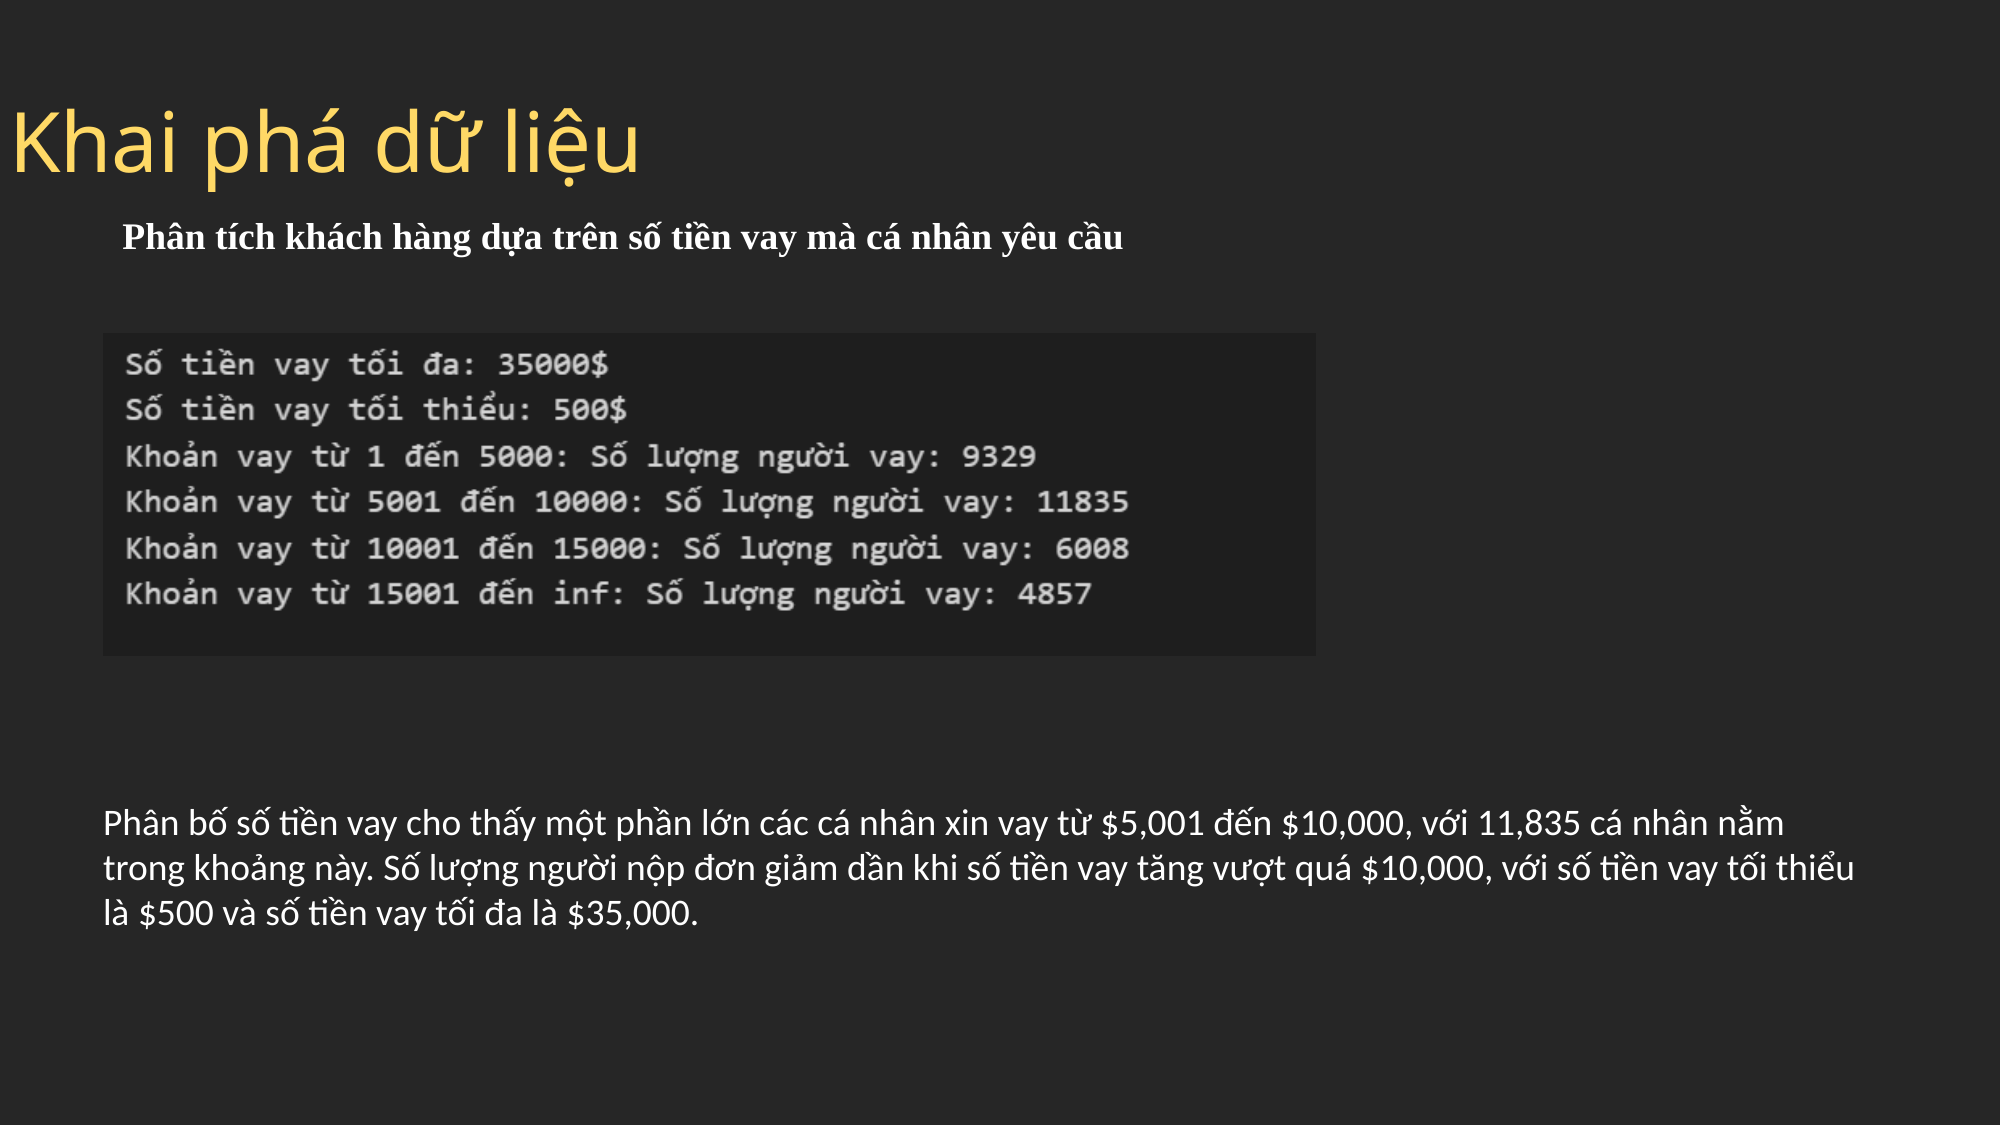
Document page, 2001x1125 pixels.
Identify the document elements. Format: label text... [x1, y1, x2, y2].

text_box Phân tích khách hàng dựa trên số tiền vay mà cá nhân yêu cầu [107, 197, 1140, 265]
text_box Phân bố số tiền vay cho thấy một phần lớn các cá nhân xin vay từ $5,001 đến $10,000, với 11,835 cá nhân nằm trong khoảng này. Số lượng người nộp đơn giảm dần khi số tiền vay tăng vượt quá $10,000, với số tiền vay tối thiểu là $500 và số tiền vay tối đa là $35,000. [88, 790, 1887, 941]
text_box Khai phá dữ liệu [0, 81, 757, 197]
picture [103, 333, 1316, 656]
